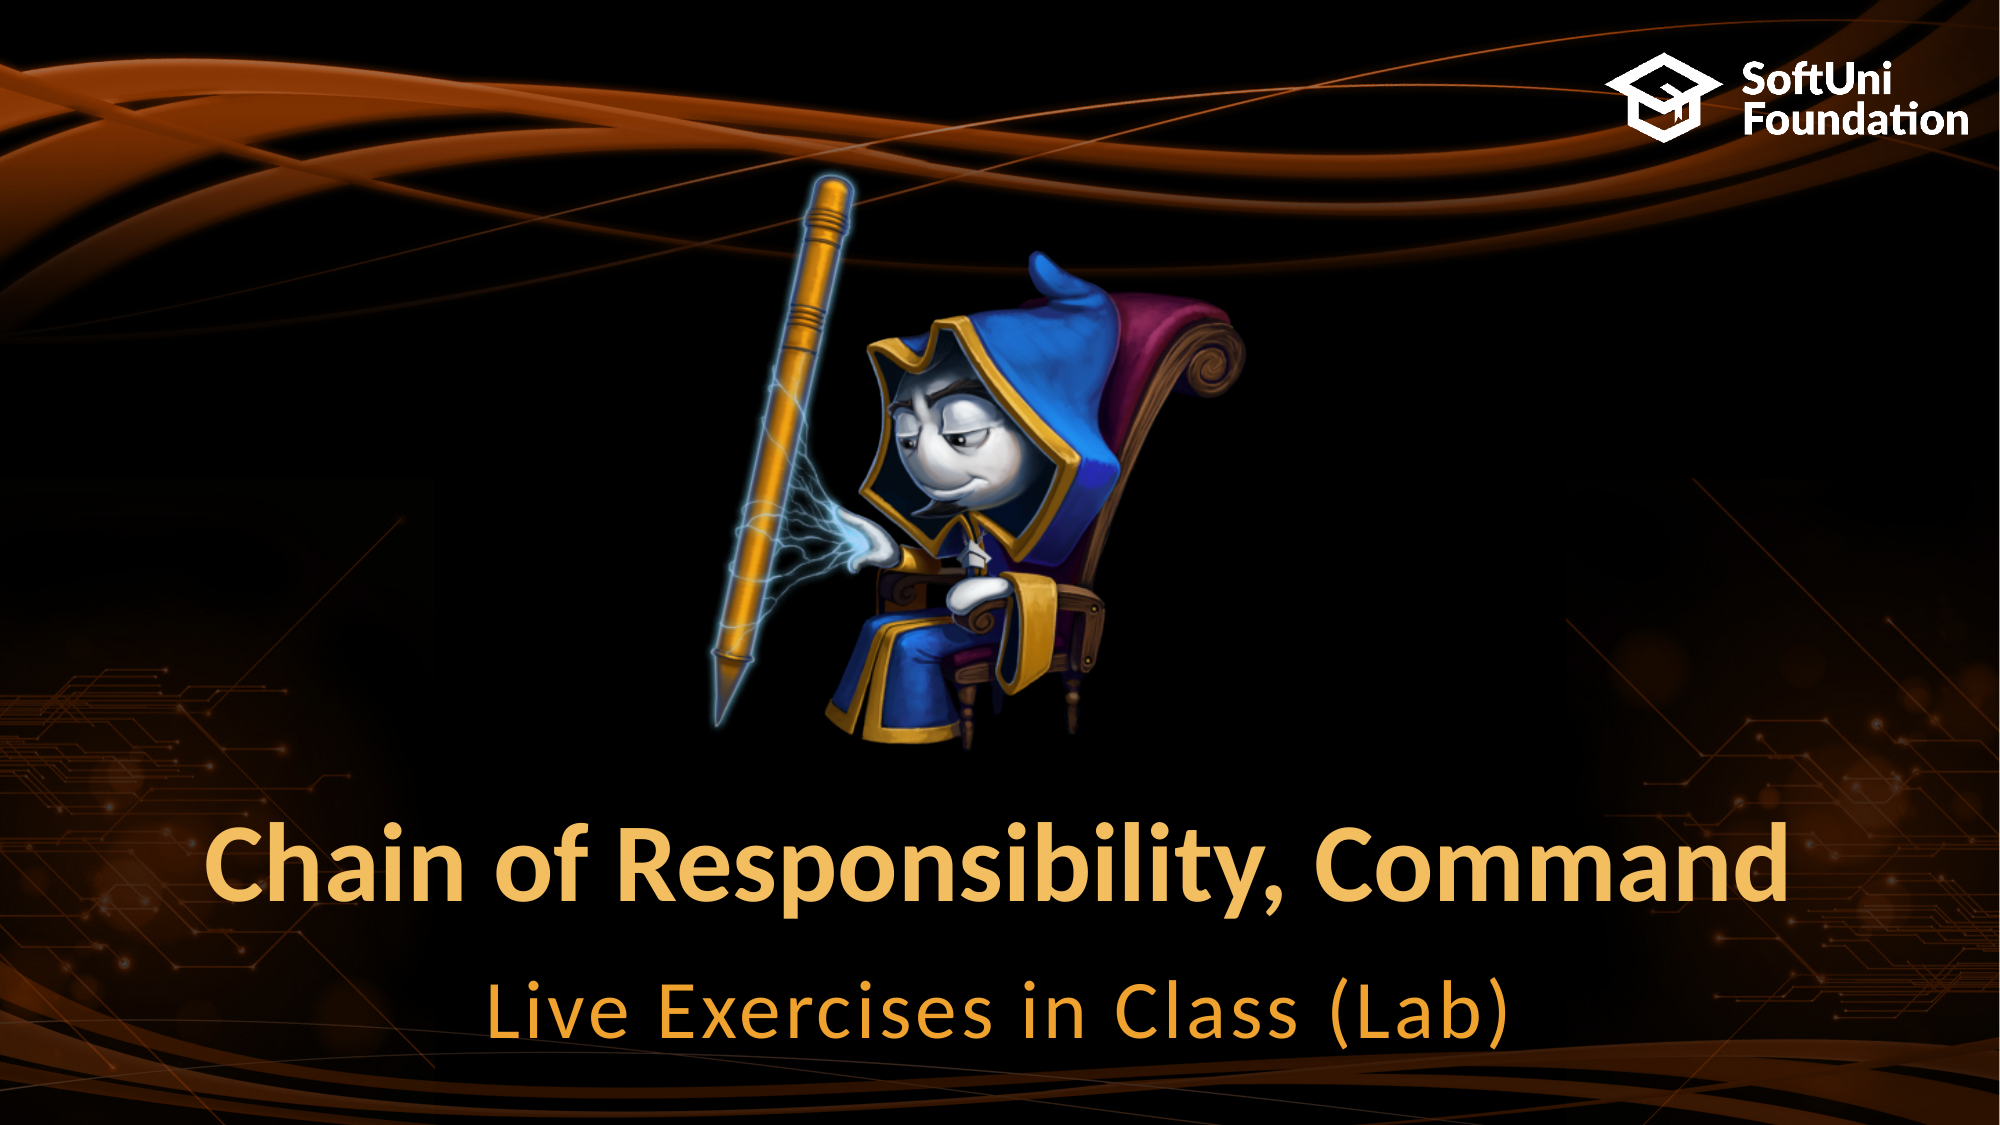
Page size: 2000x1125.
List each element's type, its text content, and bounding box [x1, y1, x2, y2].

text_box Live Exercises in Class (Lab) [149, 944, 1850, 1063]
text_box Chain of Responsibility, Command [149, 796, 1850, 932]
picture [0, 0, 2000, 1125]
